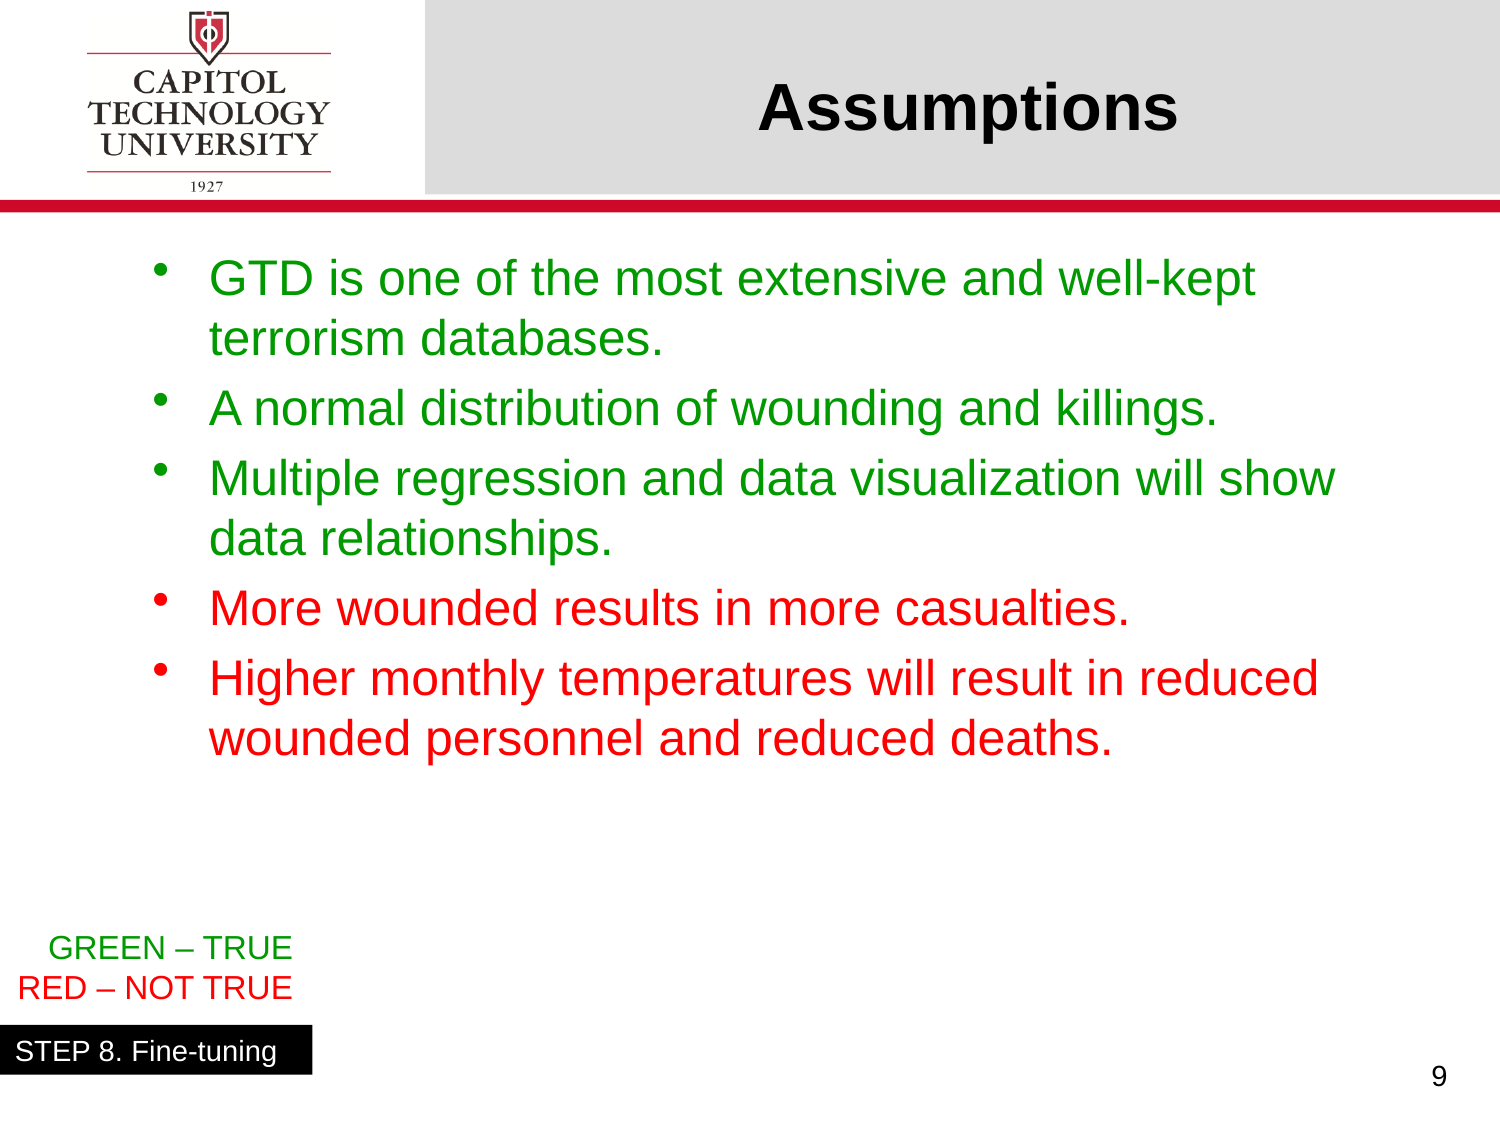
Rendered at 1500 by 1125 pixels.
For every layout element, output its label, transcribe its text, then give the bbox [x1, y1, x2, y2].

list GTD is one of the most extensive and well-kept terrorism databases. A normal distribution of wounding and killings. Multiple regression and data visualization will show data relationships. More wounded results in more casualties. Higher monthly temperatures will result in reduced wounded personnel and reduced deaths. [137, 238, 1413, 970]
text_box GREEN – TRUE RED – NOT TRUE [2, 918, 309, 1014]
text_box STEP 8. Fine-tuning [0, 1024, 313, 1075]
picture [87, 11, 331, 192]
slide_number 9 [1299, 1050, 1463, 1103]
title Assumptions [474, 50, 1463, 158]
